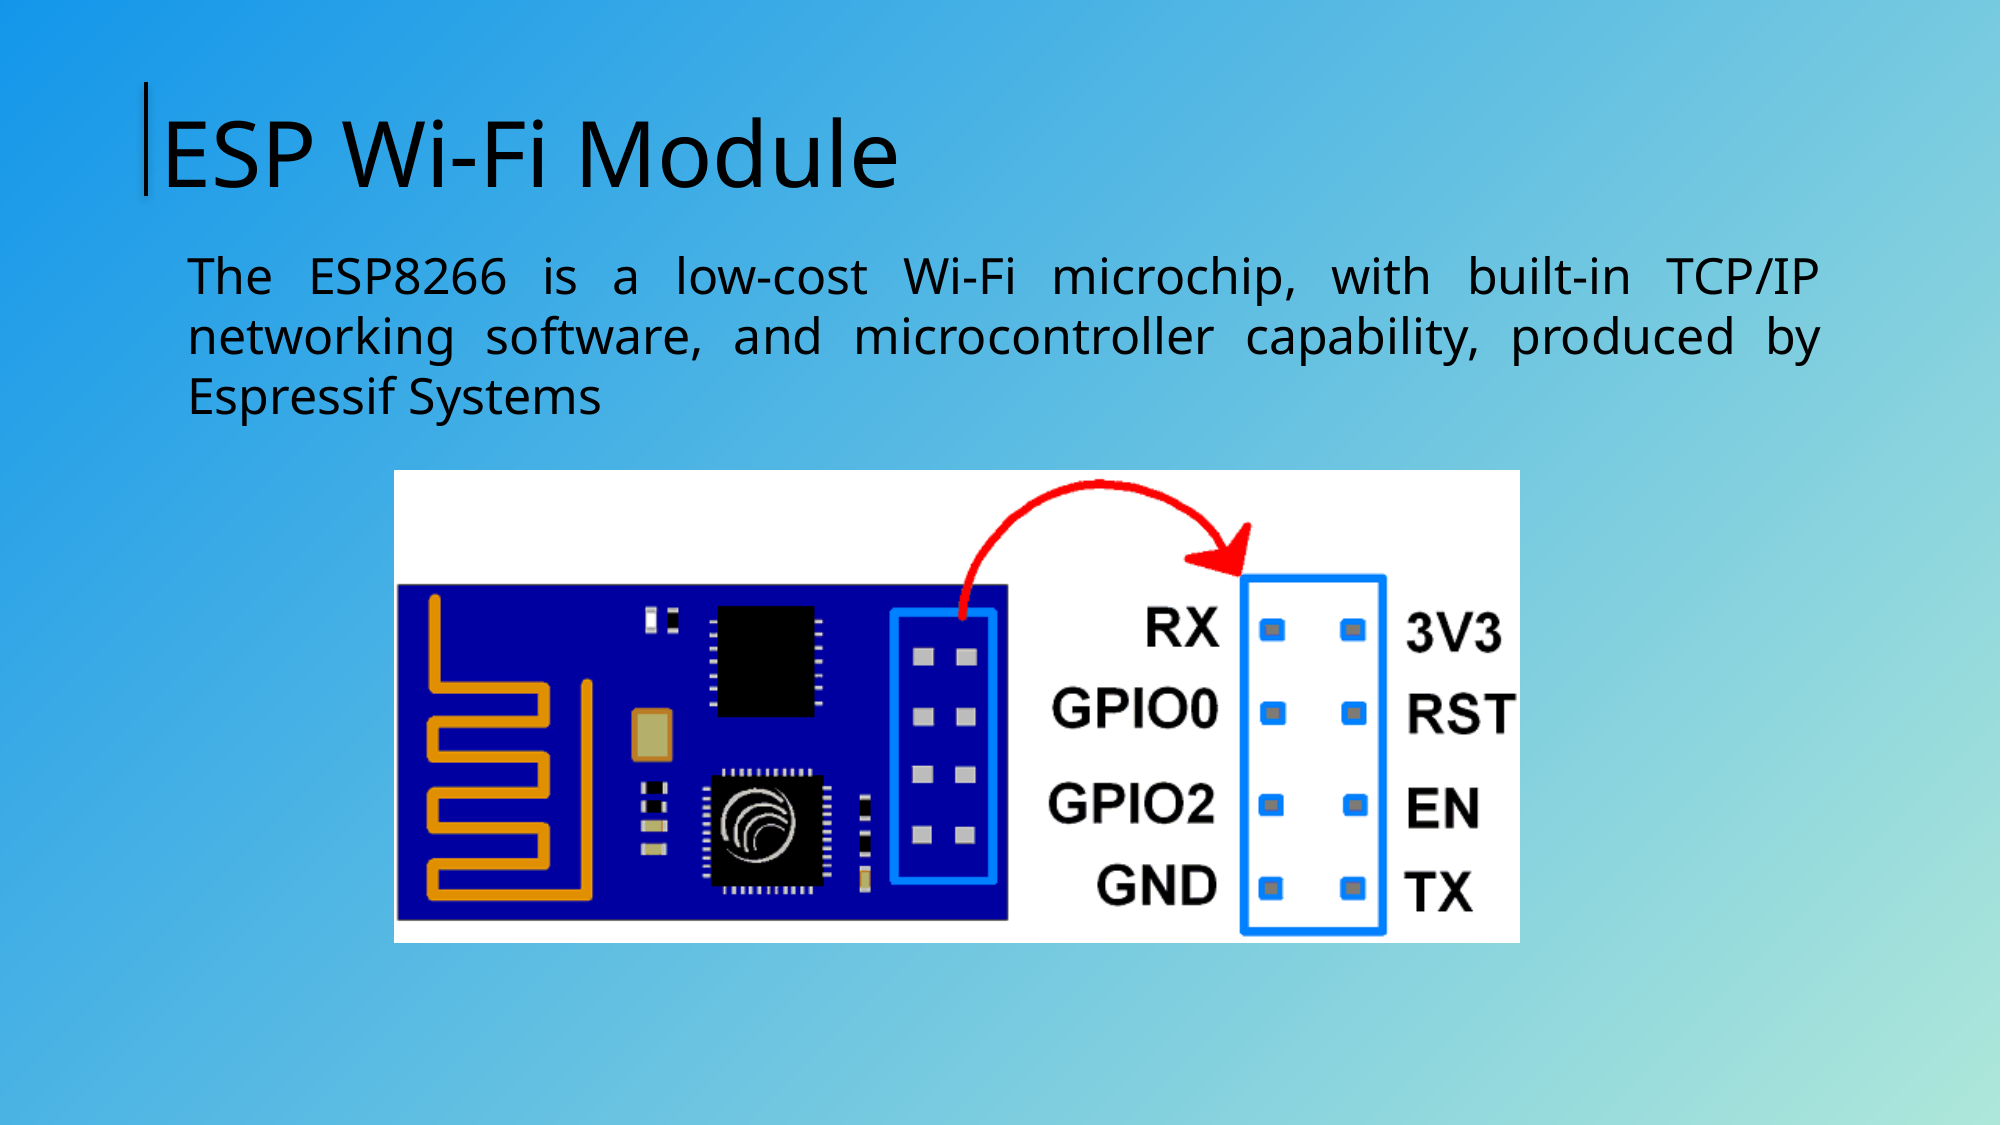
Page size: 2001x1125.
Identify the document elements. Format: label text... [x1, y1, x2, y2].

text_box The ESP8266 is a low-cost Wi-Fi microchip, with built-in TCP/IP networking software, and microcontroller capability, produced by Espressif Systems [172, 237, 1837, 432]
picture [394, 470, 1521, 943]
text_box ESP Wi-Fi Module [145, 88, 1069, 214]
